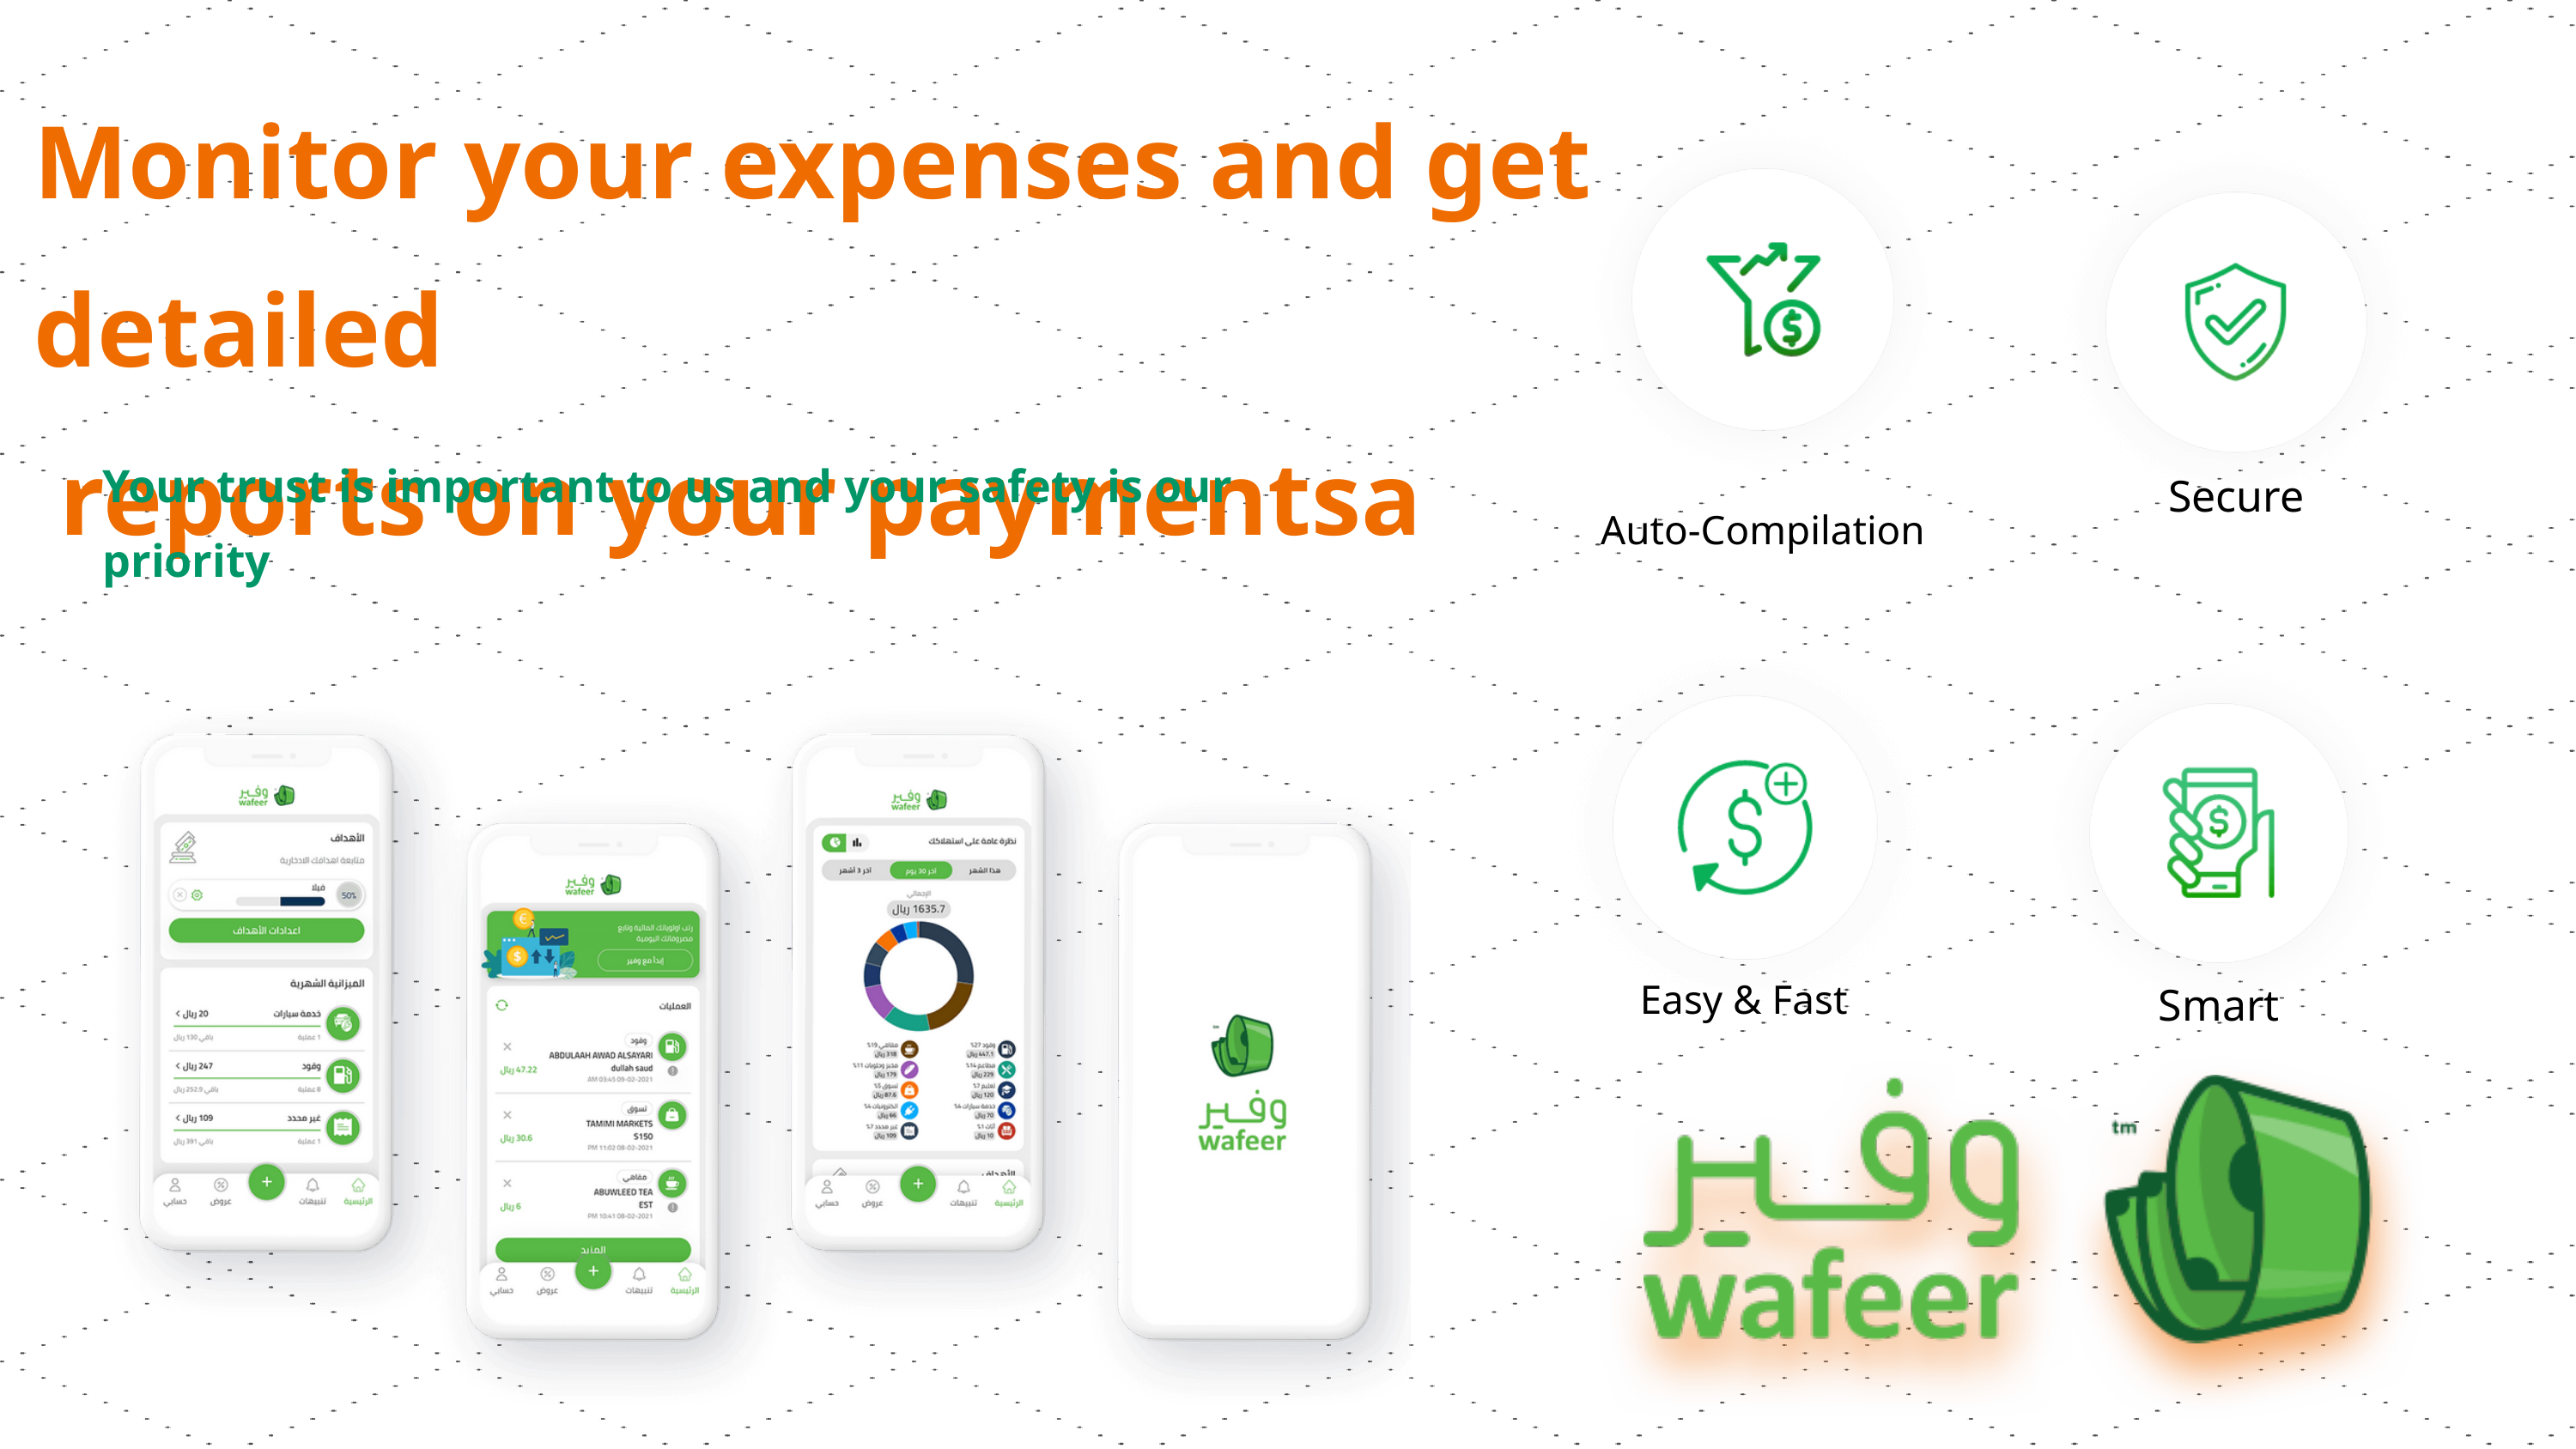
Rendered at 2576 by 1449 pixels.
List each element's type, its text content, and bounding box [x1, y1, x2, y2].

text_box Your trust is important to us and your safety is our priority [102, 436, 1298, 587]
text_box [1552, 102, 1974, 535]
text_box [1545, 627, 1946, 1029]
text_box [2022, 638, 2415, 1031]
text_box Monitor your expenses and get detailed reports on your paymentsa [33, 50, 1797, 555]
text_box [2038, 126, 2434, 522]
picture [0, 0, 2576, 1449]
